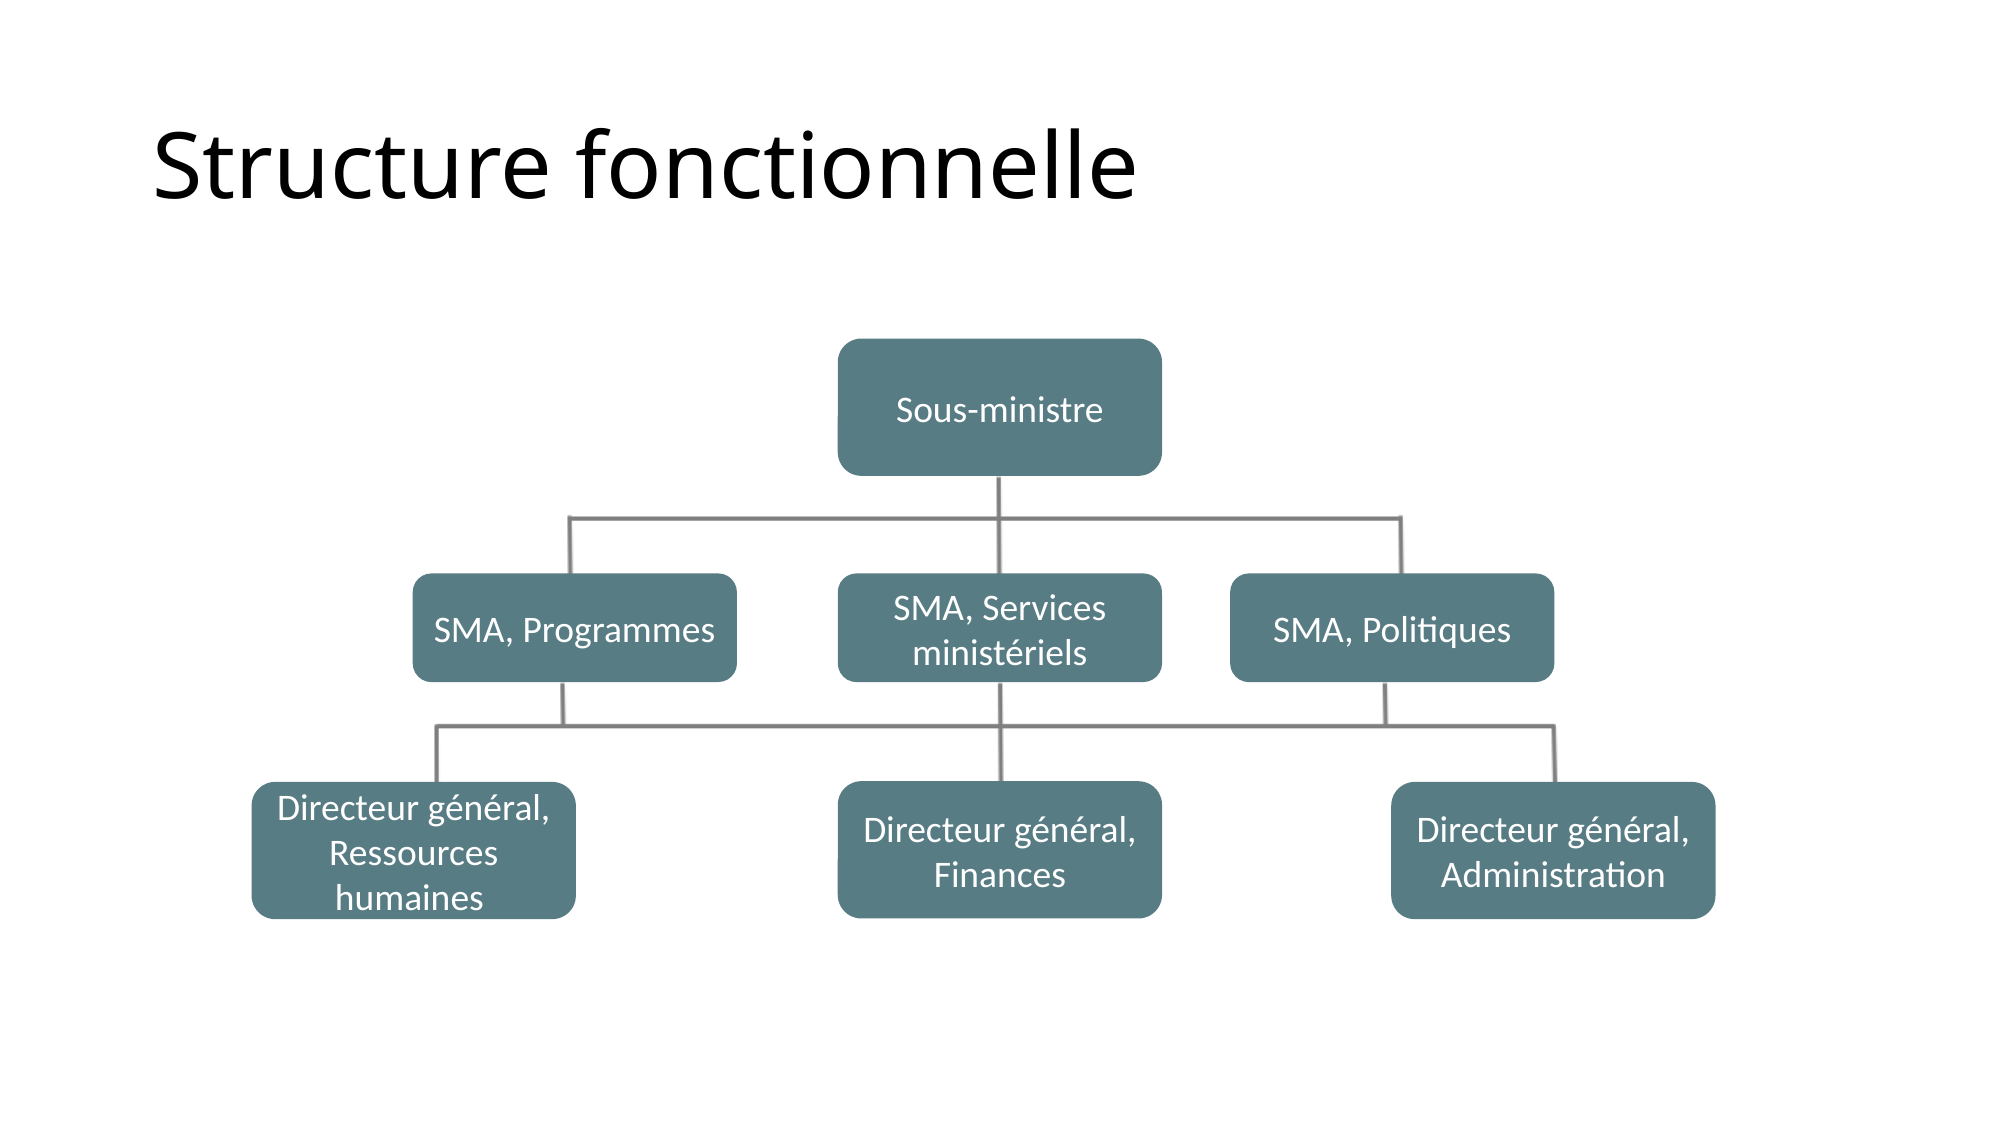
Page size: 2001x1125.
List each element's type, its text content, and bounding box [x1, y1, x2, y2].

title Structure fonctionnelle [137, 59, 1863, 278]
text_box Directeur général, Ressources humaines [251, 781, 576, 920]
text_box Directeur général, Administration [1391, 781, 1716, 920]
text_box Directeur général, Finances [837, 823, 1163, 919]
picture [366, 448, 1619, 823]
text_box Sous­-ministre [837, 338, 1163, 448]
